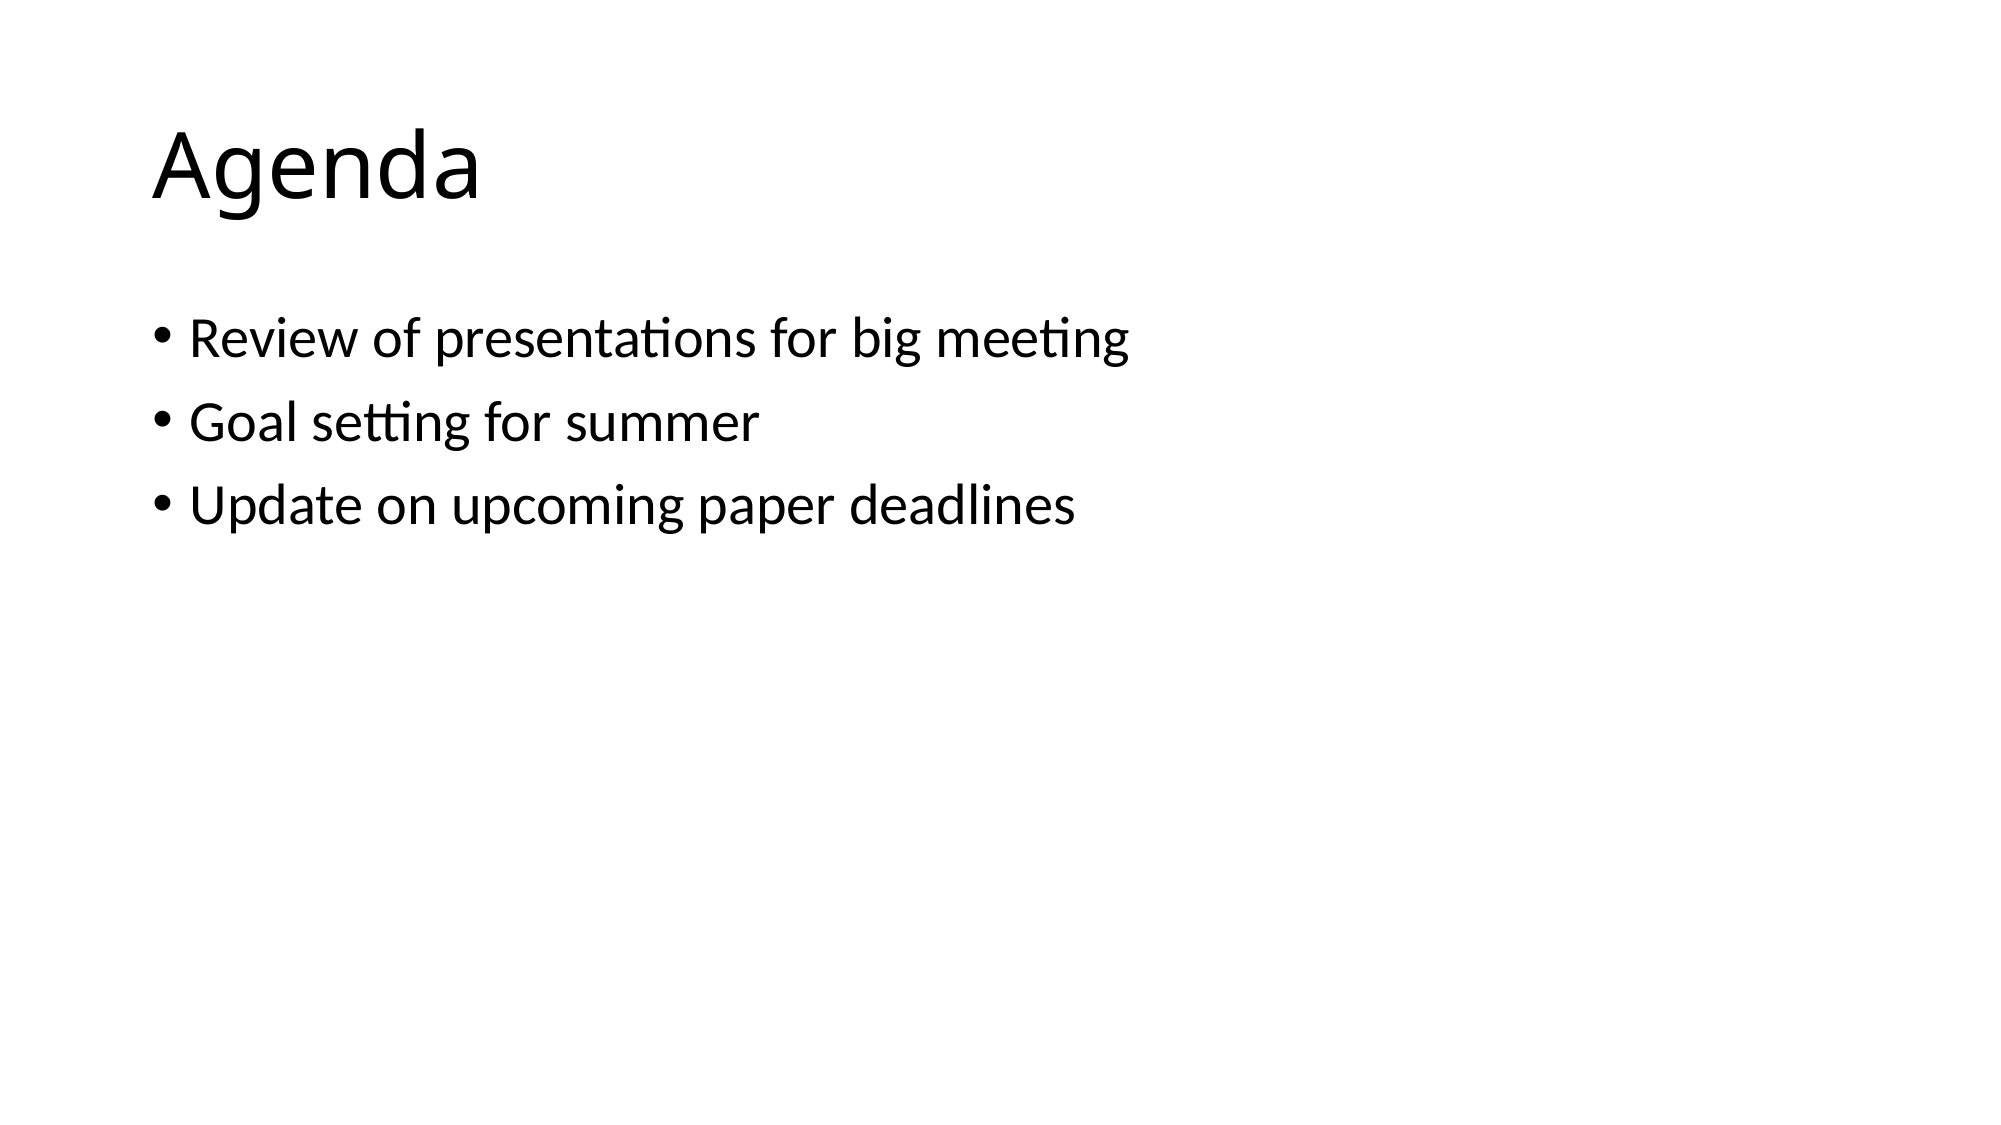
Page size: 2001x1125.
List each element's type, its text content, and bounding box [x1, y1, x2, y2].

title Agenda [137, 59, 1863, 278]
list Review of presentations for big meeting Goal setting for summer Update on upcoming paper deadlines [137, 299, 1863, 1014]
